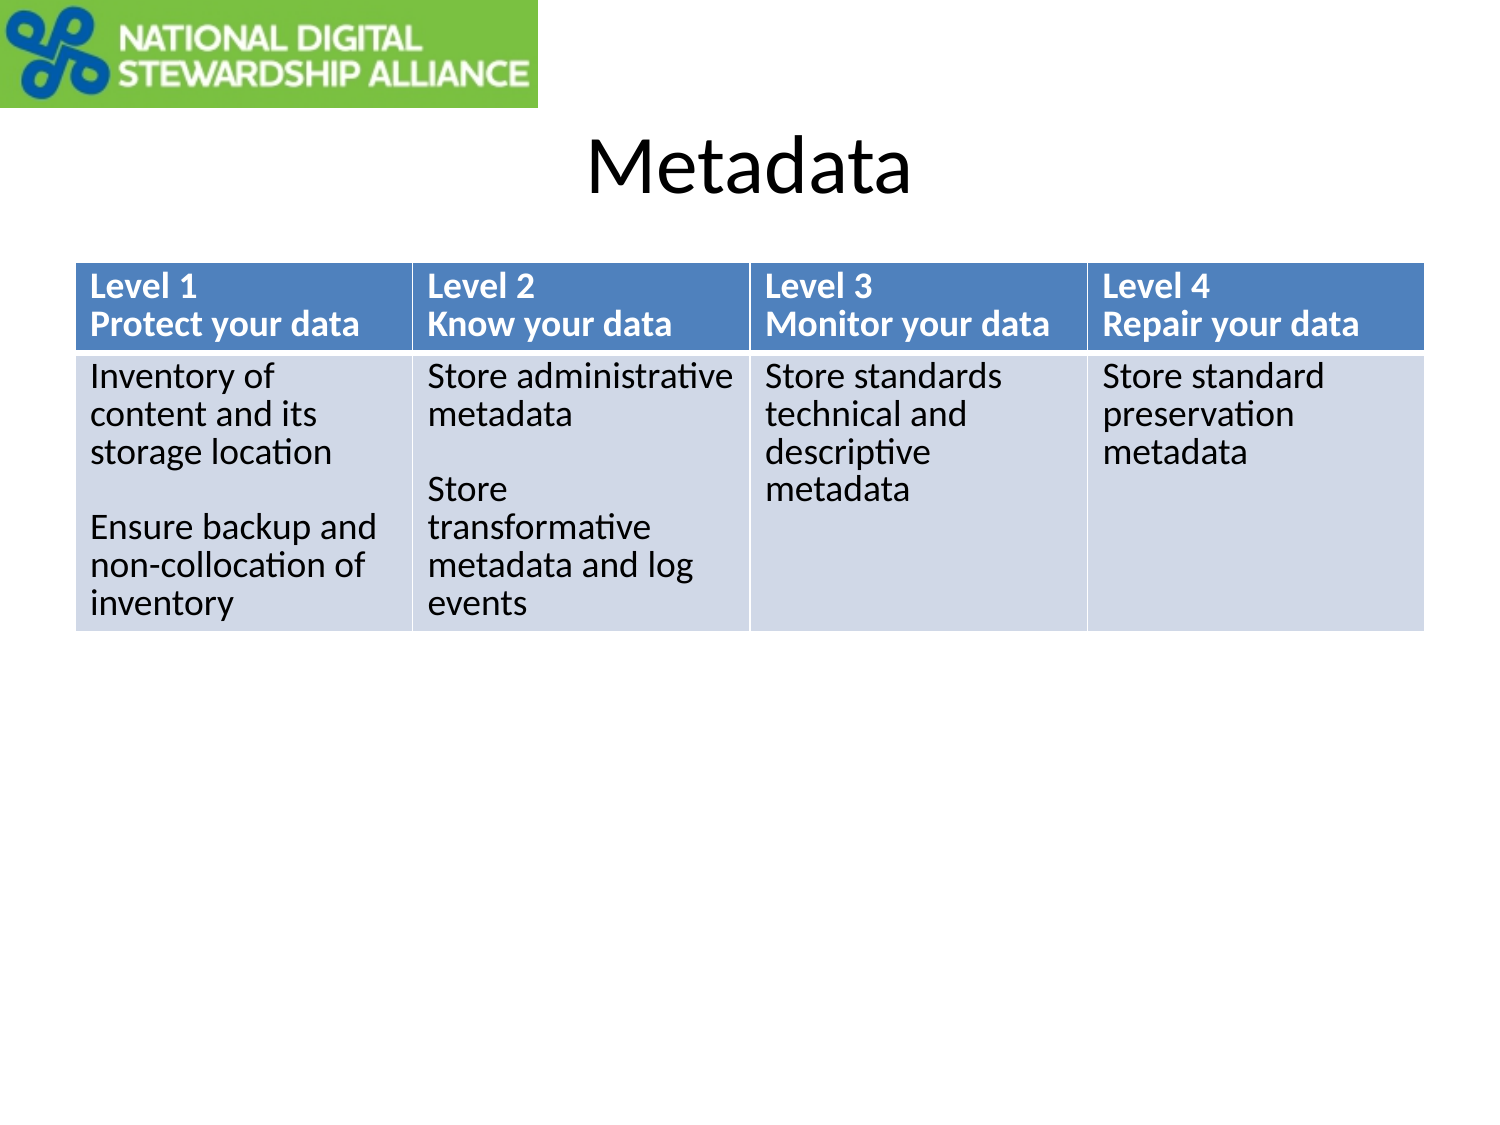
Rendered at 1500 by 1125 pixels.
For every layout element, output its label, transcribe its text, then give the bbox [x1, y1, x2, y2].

table_header Level 4 Repair your data [1088, 263, 1424, 350]
table_cell Inventory of content and its storage location Ensure backup and non-collocation of inventory [76, 356, 412, 631]
table_header Level 3 Monitor your data [751, 263, 1087, 350]
table_cell Store standard preservation metadata [1088, 356, 1424, 631]
table_header Level 1 Protect your data [76, 263, 412, 350]
table_cell Store standards technical and descriptive metadata [751, 356, 1087, 631]
table_cell Store administrative metadata Store transformative metadata and log events [413, 356, 749, 631]
title Metadata [75, 87, 1425, 233]
table_header Level 2 Know your data [413, 263, 749, 350]
picture [0, 0, 538, 108]
